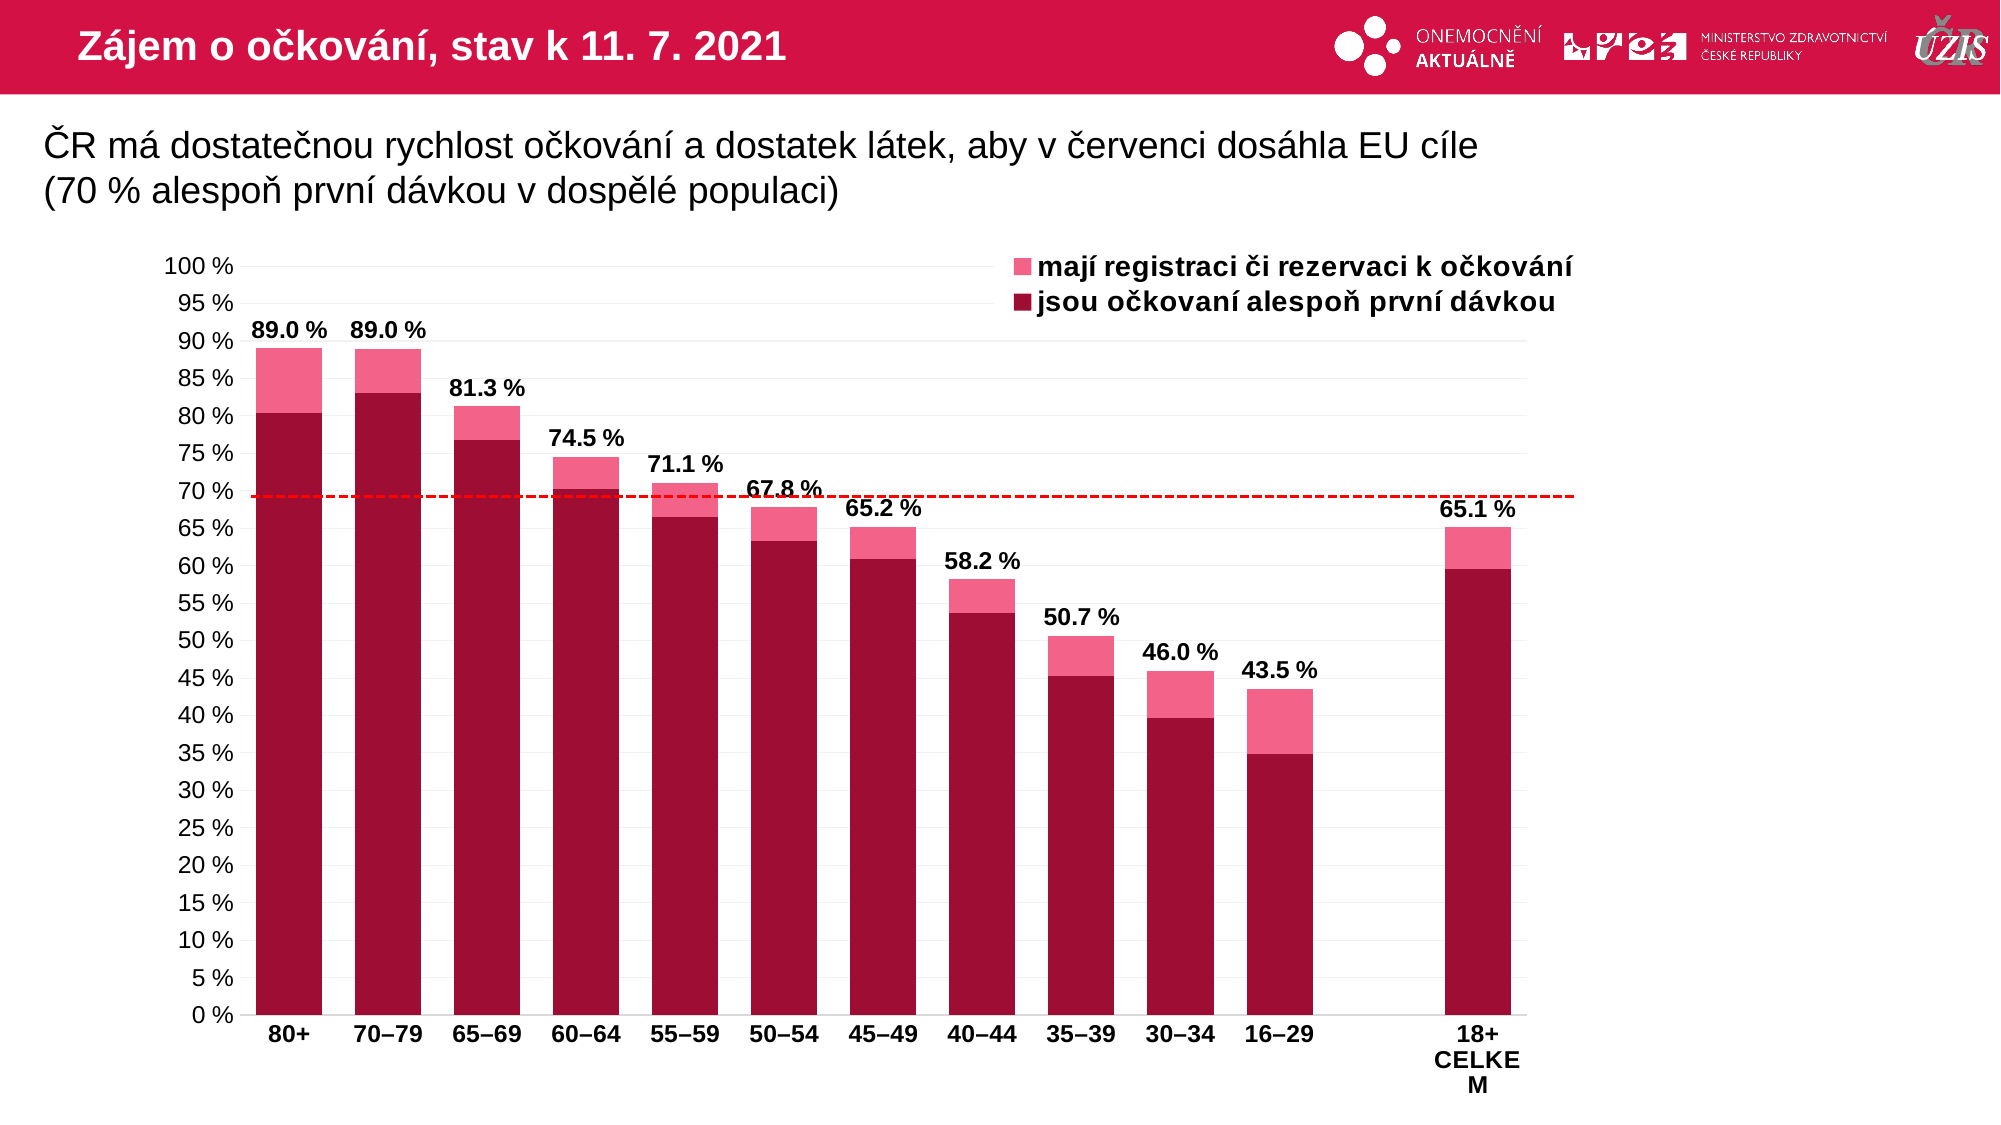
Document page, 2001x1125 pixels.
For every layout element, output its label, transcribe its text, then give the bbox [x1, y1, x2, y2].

text_box ČR má dostatečnou rychlost očkování a dostatek látek, aby v červenci dosáhla EU cíle (70 % alespoň první dávkou v dospělé populaci) [28, 113, 1922, 219]
chart [163, 239, 1624, 1099]
picture [1563, 31, 1888, 60]
picture [1334, 16, 1542, 76]
picture [1915, 15, 1989, 66]
title Zájem o očkování, stav k 11. 7. 2021 [62, 0, 948, 95]
